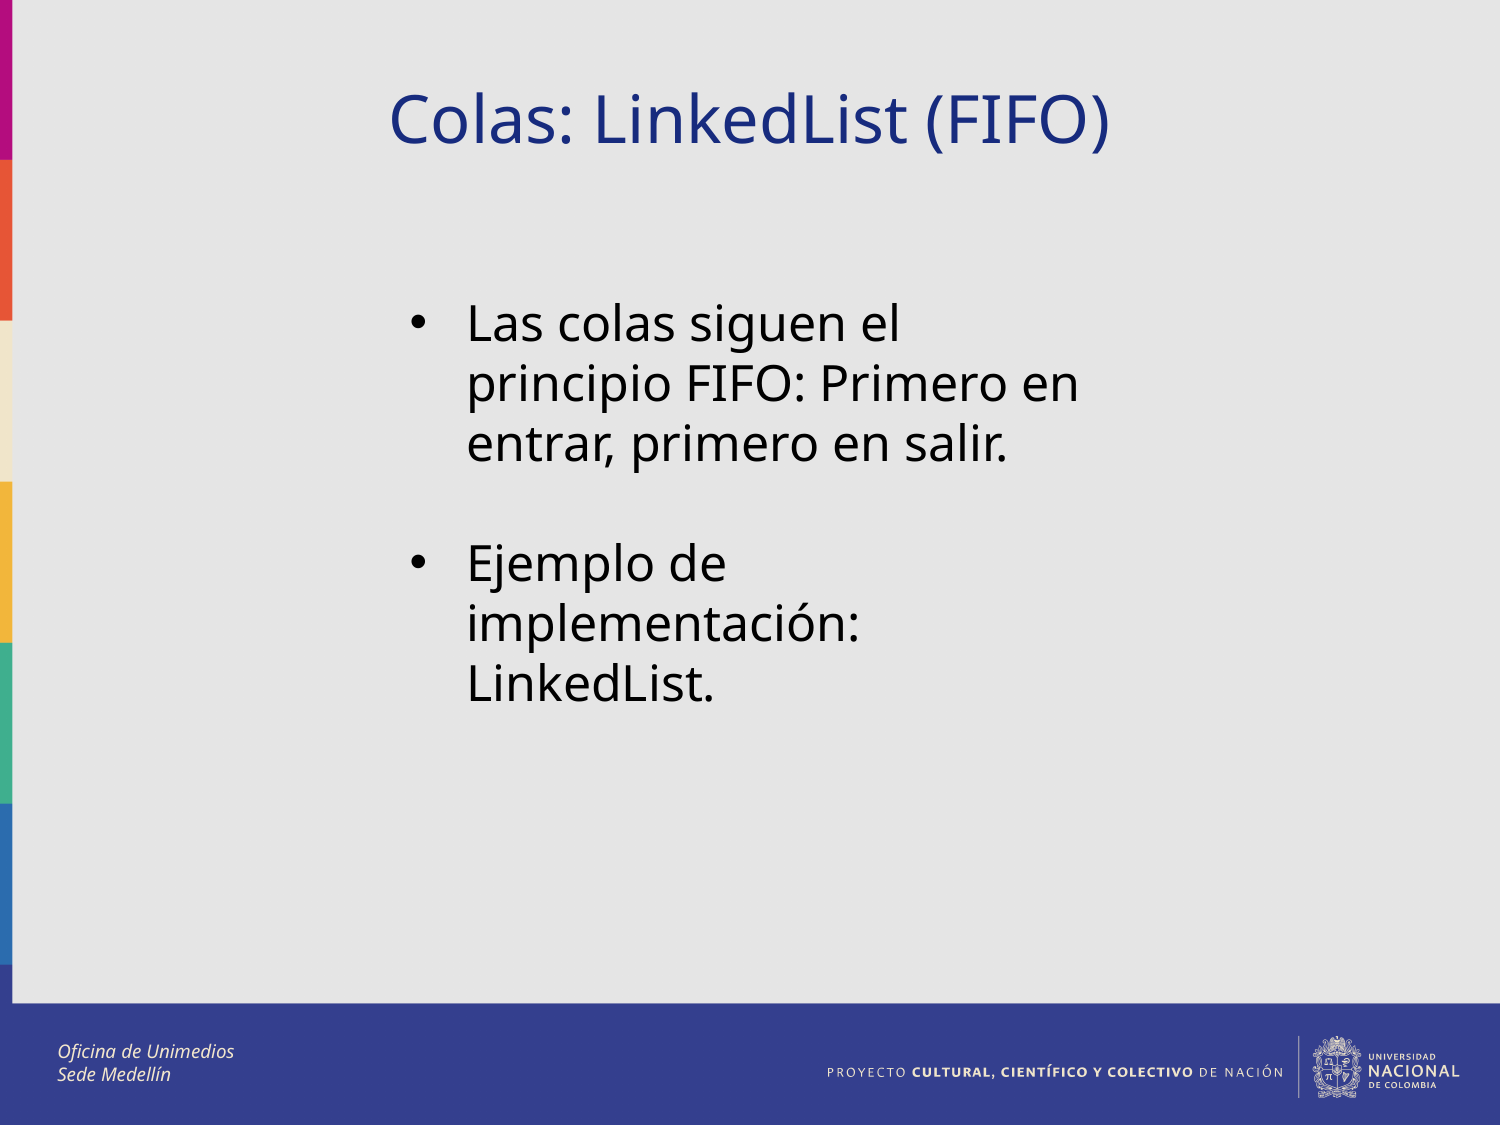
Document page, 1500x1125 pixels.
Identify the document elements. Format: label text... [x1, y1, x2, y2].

text_box Colas: LinkedList (FIFO) [103, 83, 1397, 149]
text_box Oficina de Unimedios Sede Medellín [42, 1032, 554, 1093]
text_box Las colas siguen el principio FIFO: Primero en entrar, primero en salir. Ejemplo de implementación: LinkedList. [394, 283, 1106, 719]
picture [0, 0, 1500, 1125]
